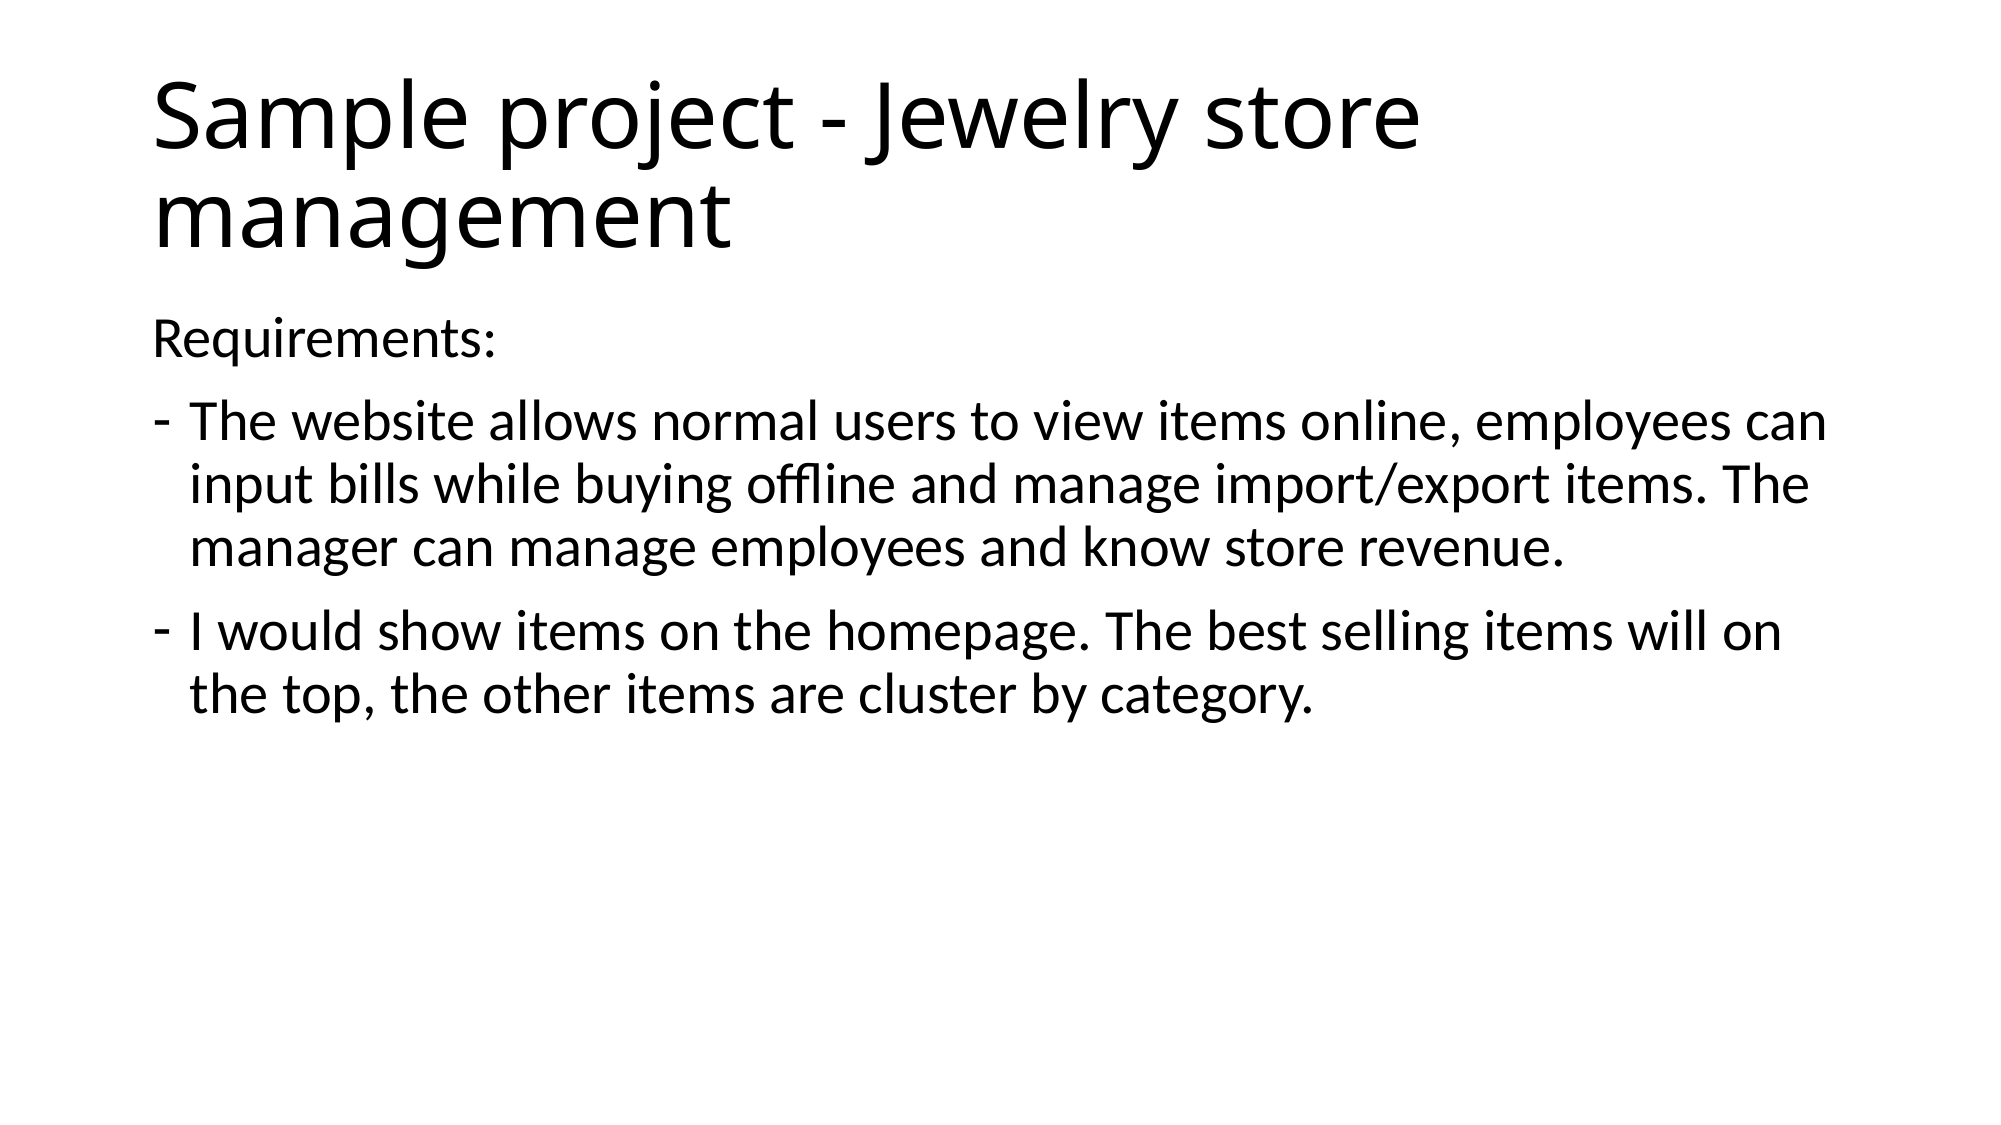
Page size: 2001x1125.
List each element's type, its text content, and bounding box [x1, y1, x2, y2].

title Sample project - Jewelry store management [137, 59, 1863, 278]
list Requirements: The website allows normal users to view items online, employees can input bills while buying offline and manage import/export items. The manager can manage employees and know store revenue. I would show items on the homepage. The best selling items will on the top, the other items are cluster by category. [137, 299, 1863, 1014]
